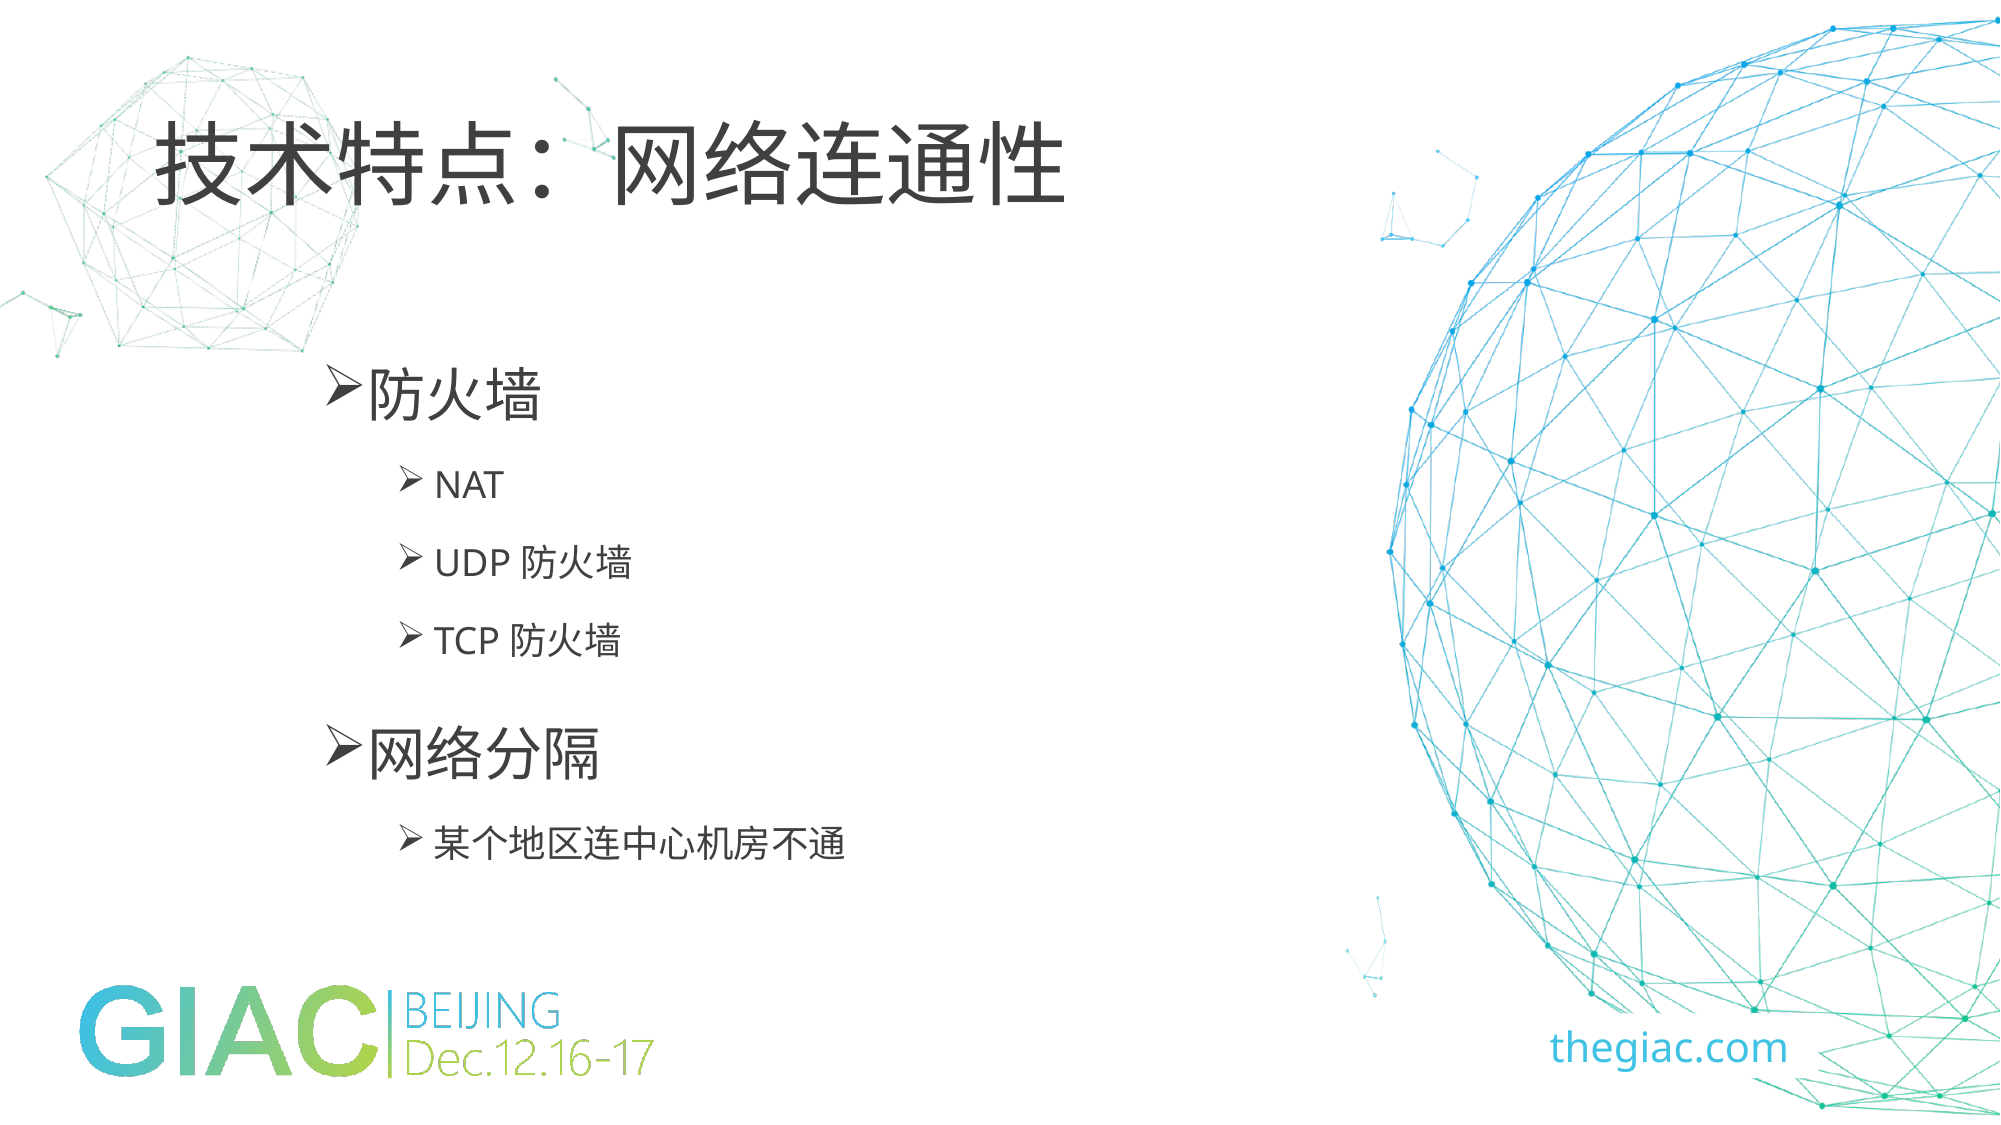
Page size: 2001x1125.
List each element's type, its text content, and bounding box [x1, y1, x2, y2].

picture [1252, 0, 2000, 1125]
picture [0, 0, 730, 441]
picture [55, 968, 679, 1097]
list 防火墙 NAT UDP防火墙 TCP防火墙 网络分隔 某个地区连中心机房不通 [306, 315, 1333, 933]
title 技术特点：网络连通性 [137, 59, 1863, 278]
